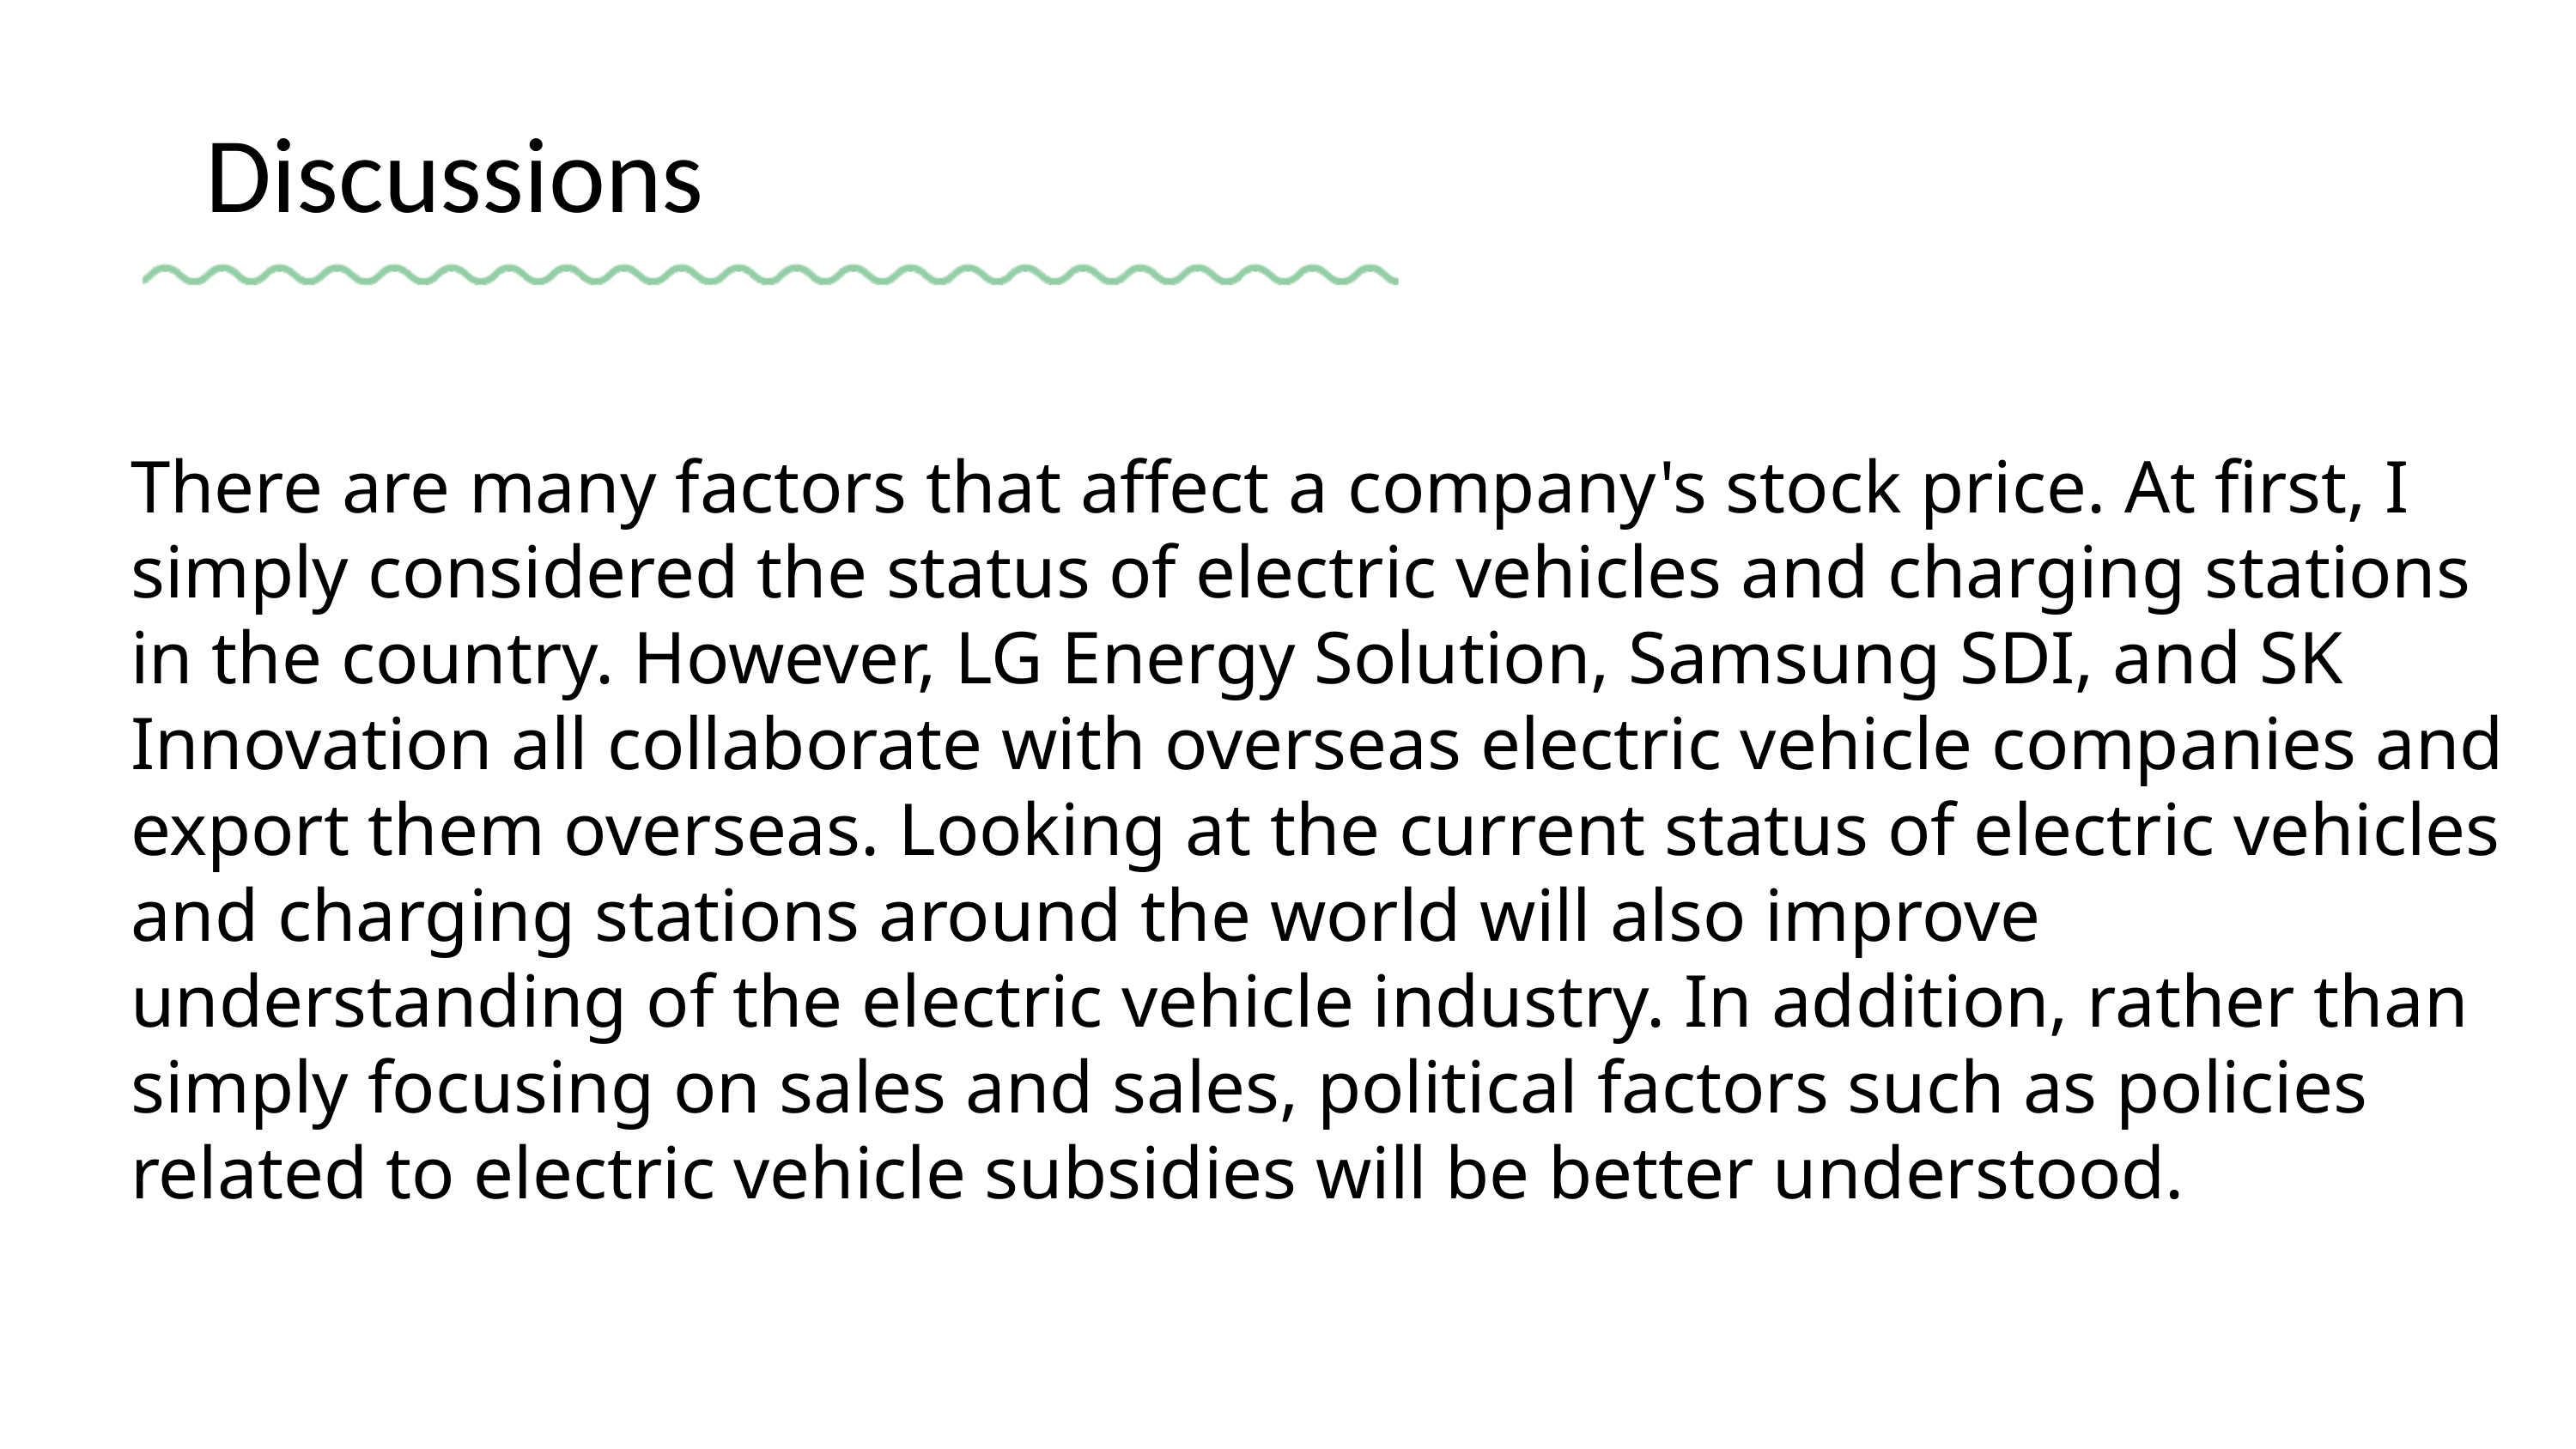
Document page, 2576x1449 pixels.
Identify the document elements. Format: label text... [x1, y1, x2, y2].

text_box Discussions [192, 98, 2190, 240]
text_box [142, 262, 1399, 286]
text_box There are many factors that affect a company's stock price. At first, I simply considered the status of electric vehicles and charging stations in the country. However, LG Energy Solution, Samsung SDI, and SK Innovation all collaborate with overseas electric vehicle companies and export them overseas. Looking at the current status of electric vehicles and charging stations around the world will also improve understanding of the electric vehicle industry. In addition, rather than simply focusing on sales and sales, political factors such as policies related to electric vehicle subsidies will be better understood. [118, 434, 2553, 1220]
